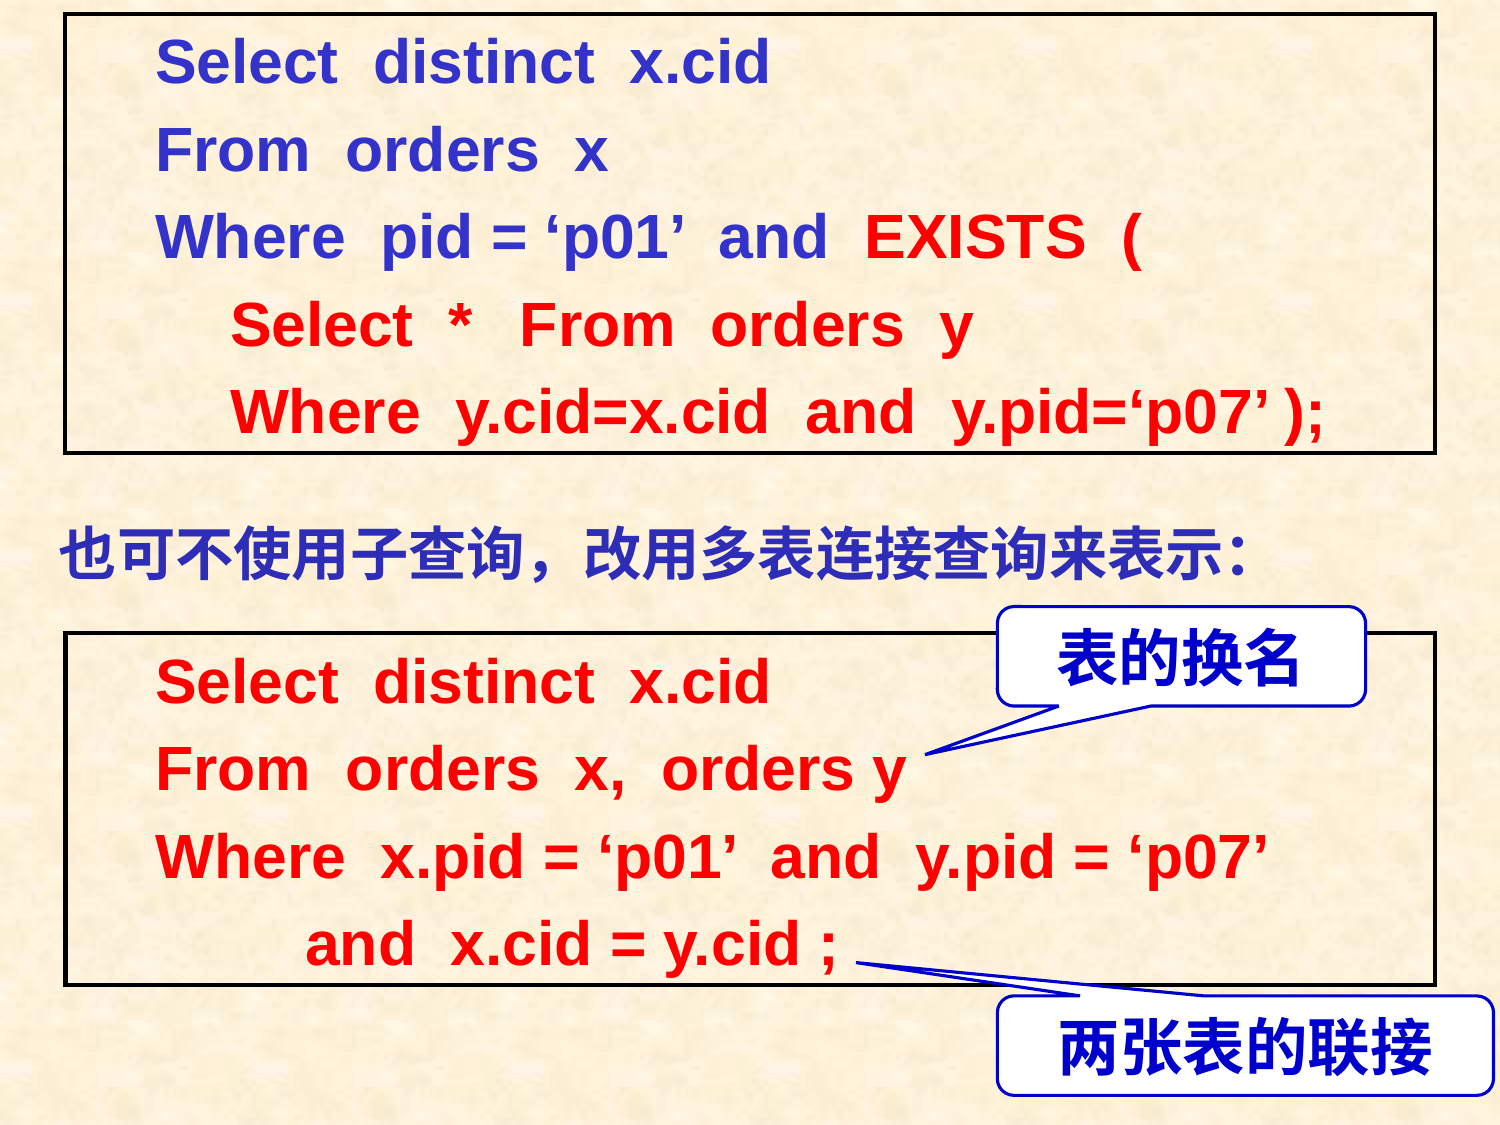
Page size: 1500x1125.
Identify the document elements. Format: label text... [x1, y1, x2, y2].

slide_number [1362, 1082, 1497, 1125]
text_box Select distinct x.cid From orders x, orders y Where x.pid = ‘p01’ and y.pid = ‘p07’ and x.cid = y.cid ; [65, 633, 1436, 986]
text_box 表的换名 [925, 606, 1366, 755]
text_box Select distinct x.cid From orders x Where pid = ‘p01’ and EXISTS ( Select * From orders y Where y.cid=x.cid and y.pid=‘p07’ ); [65, 13, 1436, 454]
text_box 也可不使用子查询，改用多表连接查询来表示： [44, 509, 1436, 594]
picture [0, 0, 1500, 1125]
text_box 两张表的联接 [856, 962, 1494, 1096]
